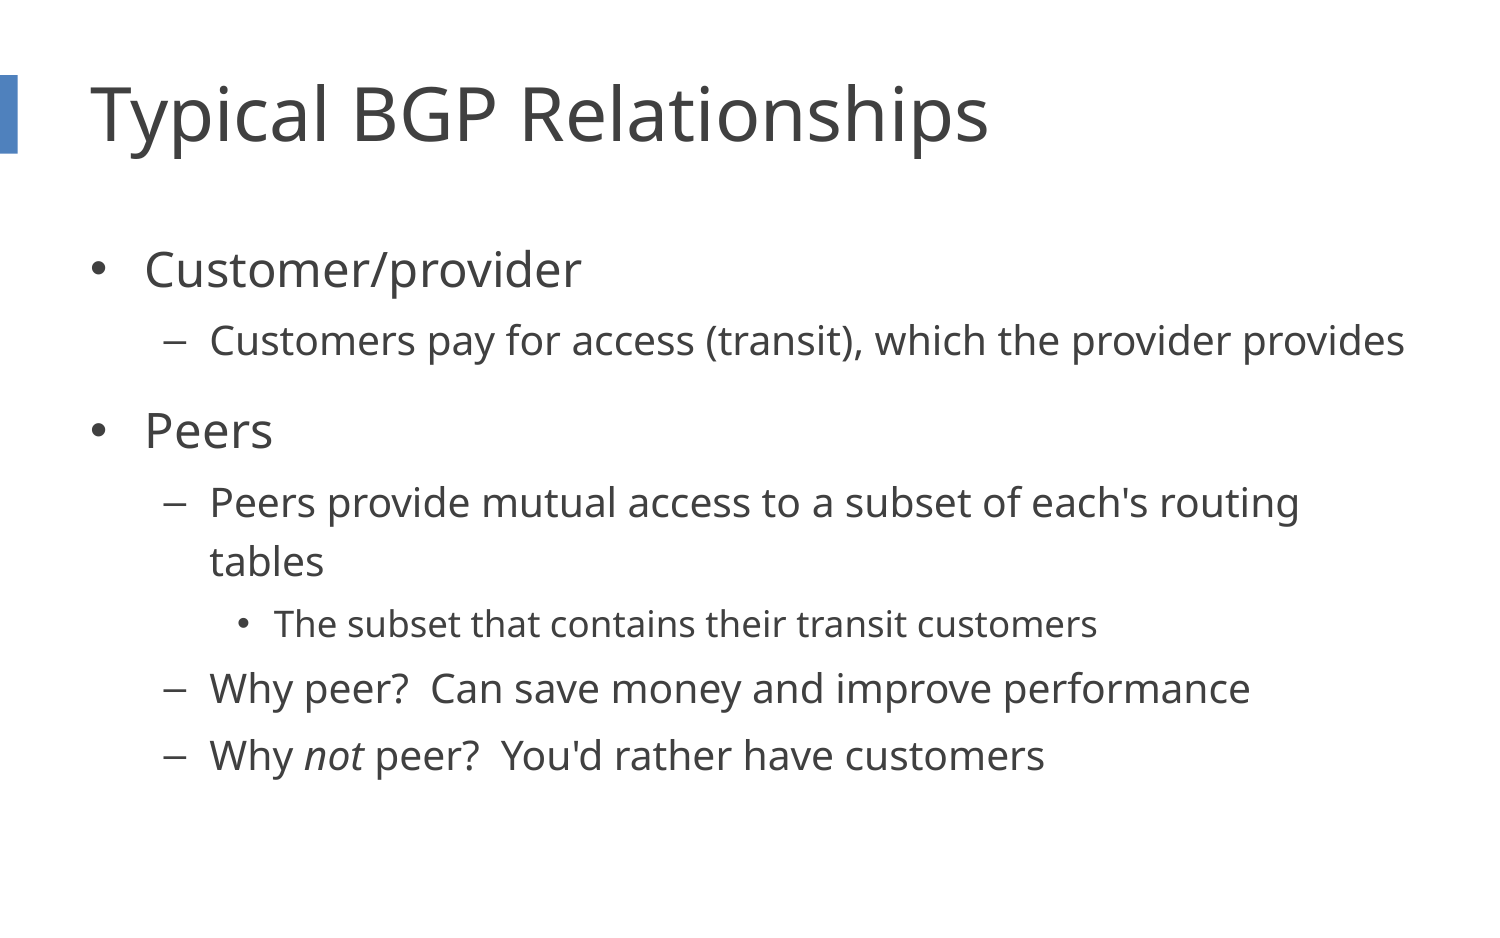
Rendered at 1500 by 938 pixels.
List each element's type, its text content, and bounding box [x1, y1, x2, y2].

title Typical BGP Relationships [75, 37, 1425, 186]
list Customer/provider Customers pay for access (transit), which the provider provides Peers Peers provide mutual access to a subset of each's routing tables The subset that contains their transit customers Why peer? Can save money and improve performance Why not peer? You'd rather have customers [75, 218, 1425, 838]
